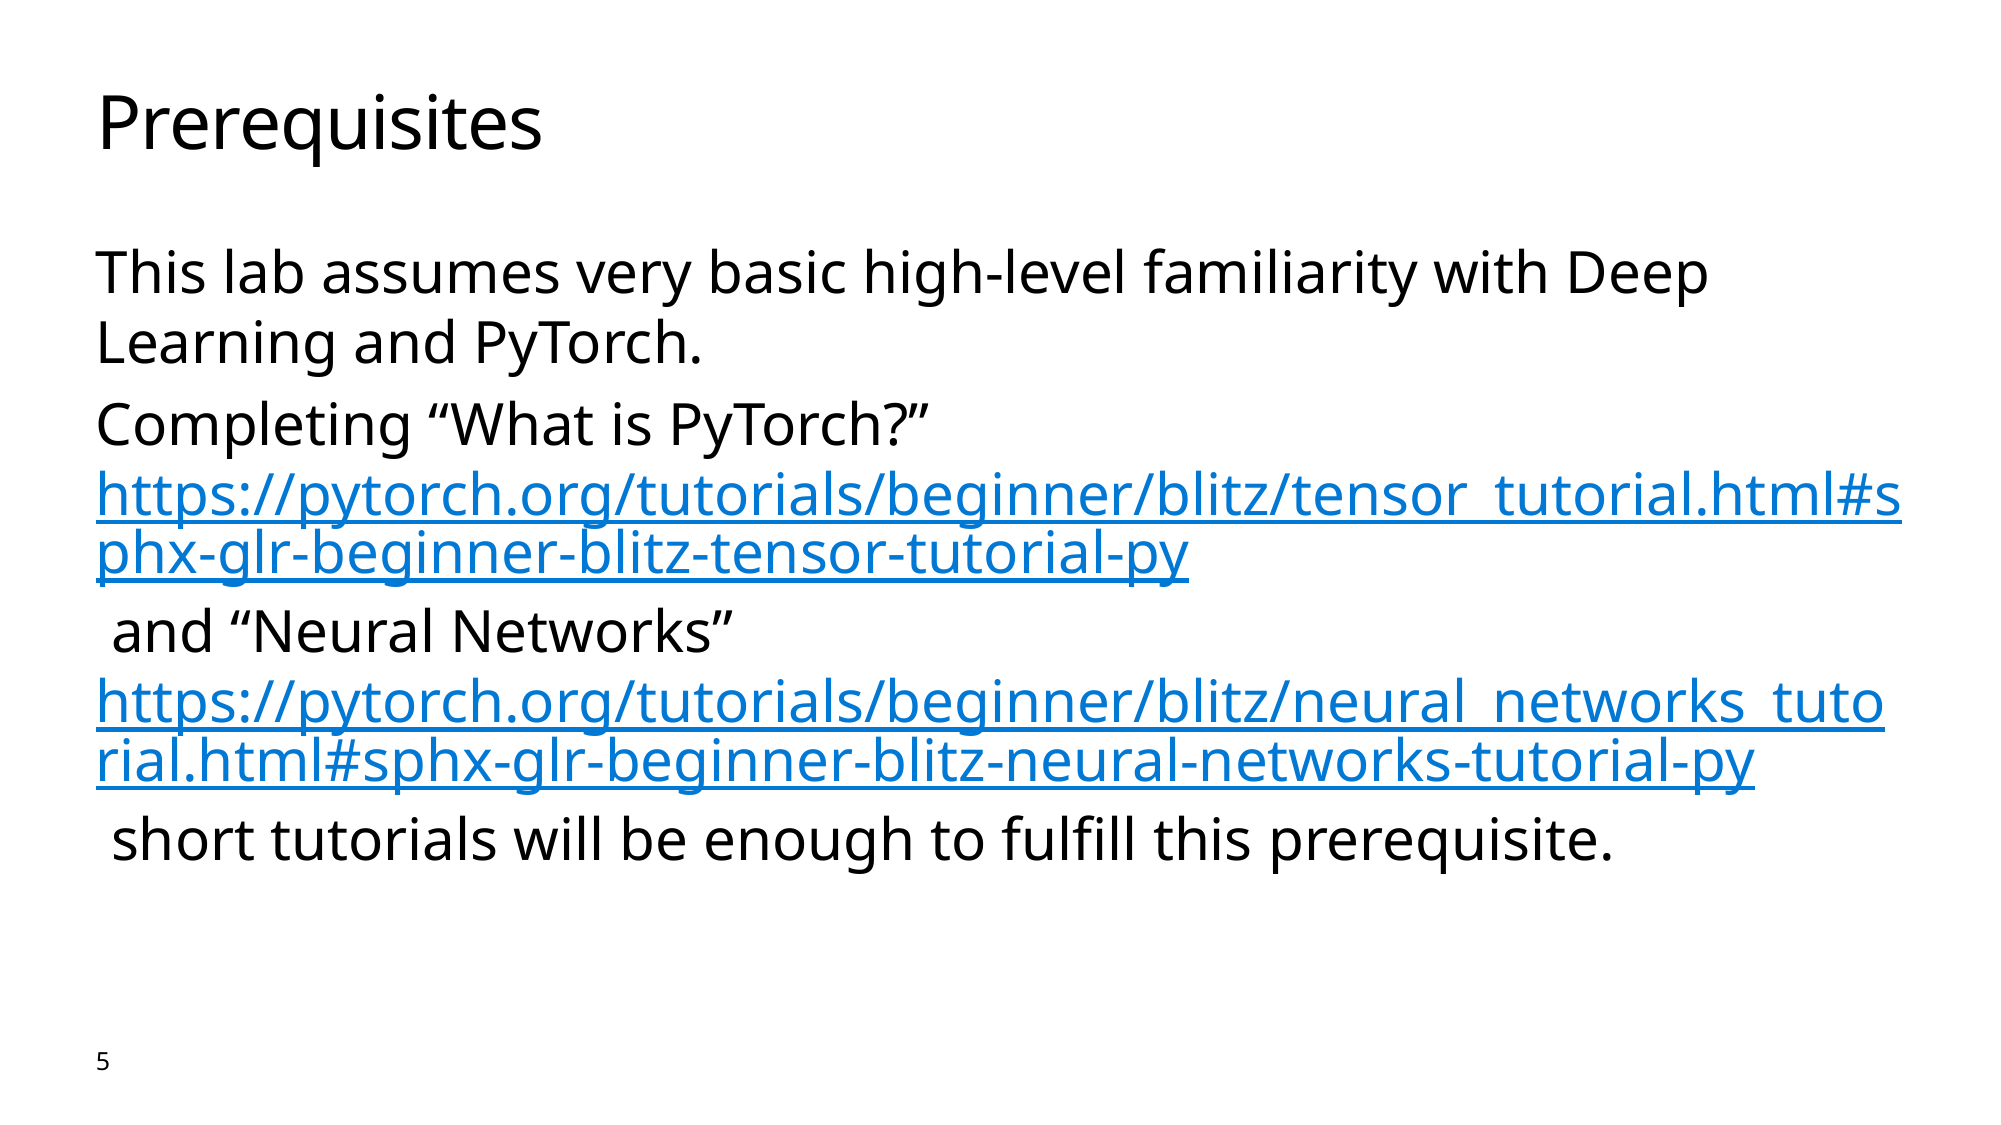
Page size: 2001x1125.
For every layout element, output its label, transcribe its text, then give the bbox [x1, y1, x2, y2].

title Prerequisites [96, 75, 1904, 166]
list This lab assumes very basic high-level familiarity with Deep Learning and PyTorch. Completing “What is PyTorch?” https://pytorch.org/tutorials/beginner/blitz/tensor_tutorial.html#sphx-glr-beginner-blitz-tensor-tutorial-py and “Neural Networks” https://pytorch.org/tutorials/beginner/blitz/neural_networks_tutorial.html#sphx-glr-beginner-blitz-neural-networks-tutorial-py short tutorials will be enough to fulfill this prerequisite. [95, 235, 1904, 815]
